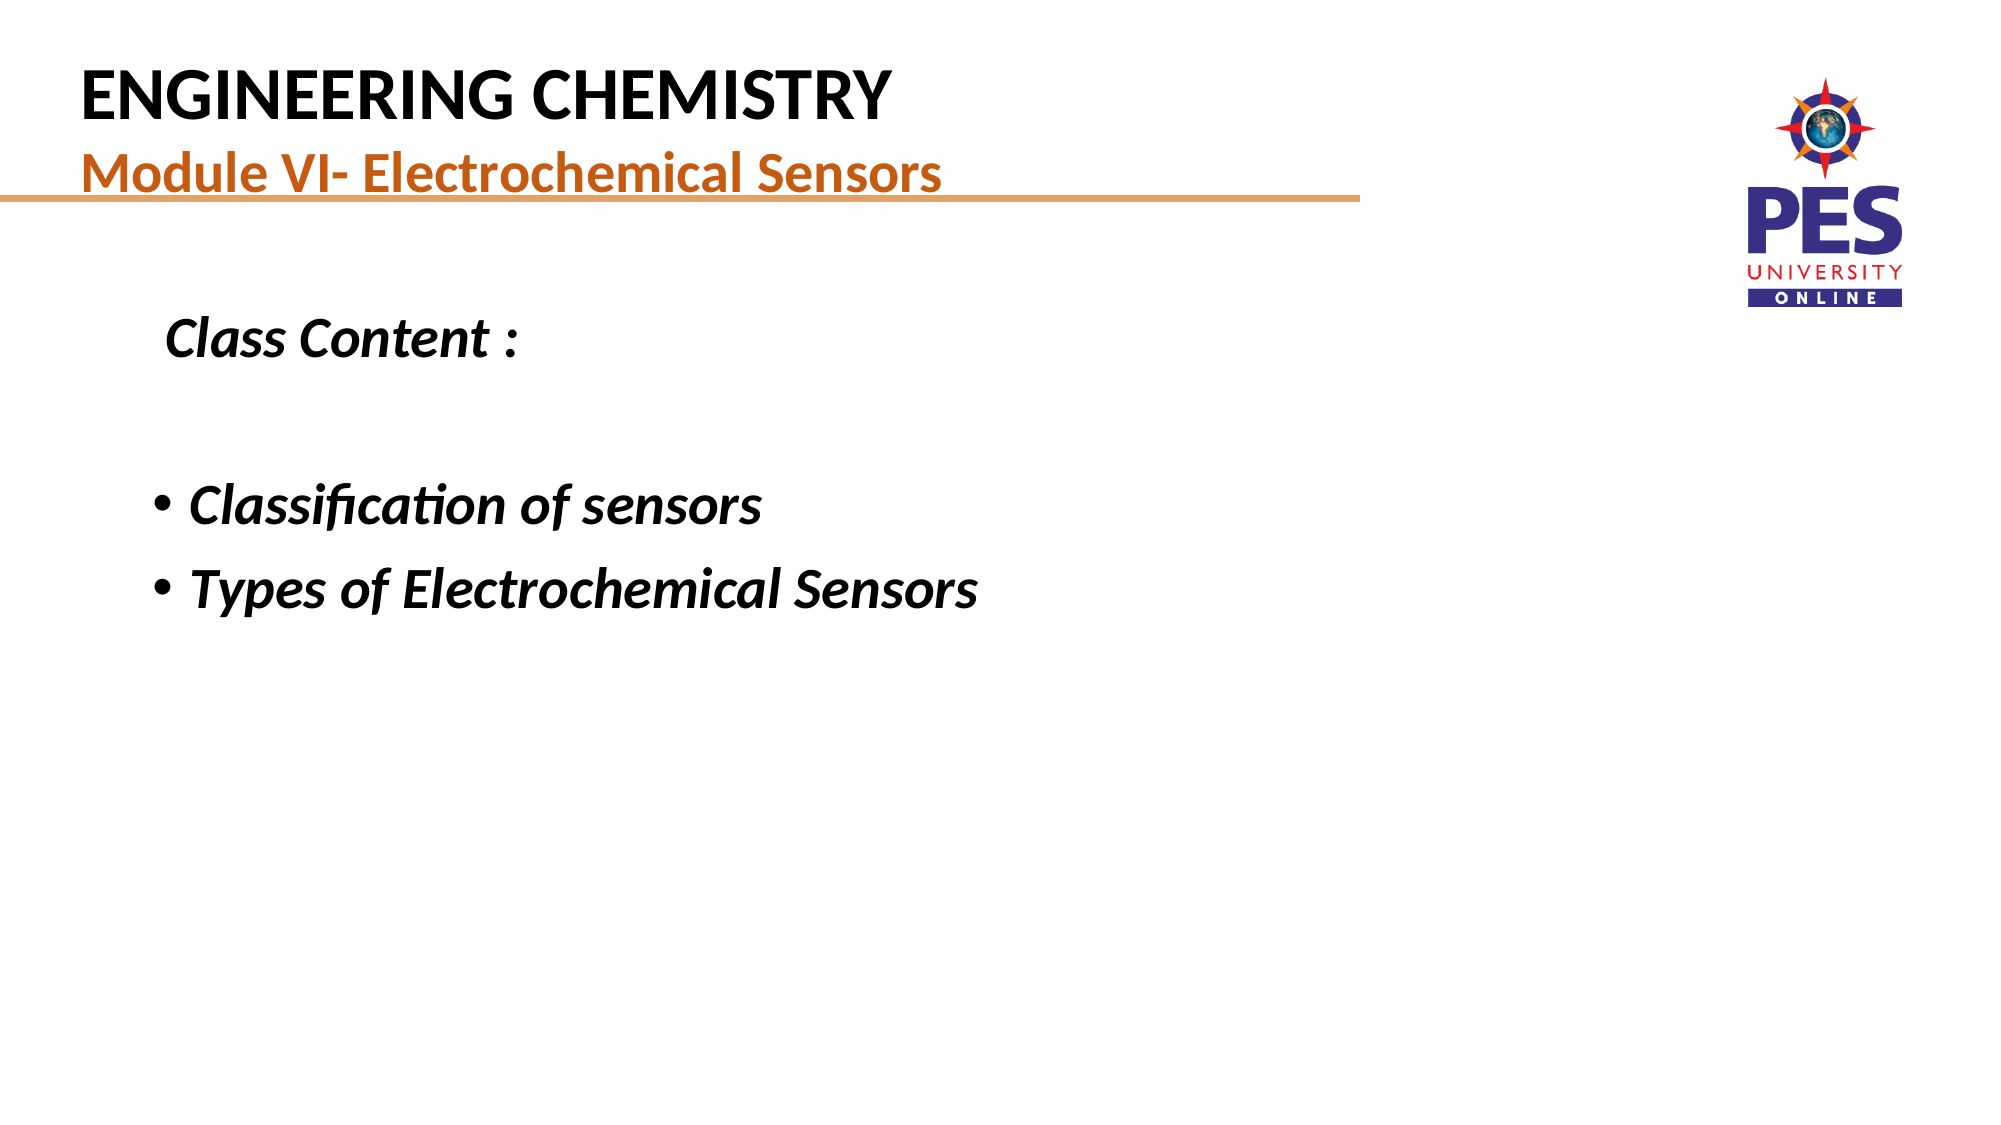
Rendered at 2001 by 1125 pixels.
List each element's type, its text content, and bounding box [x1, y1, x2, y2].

list Class Content : Classification of sensors Types of Electrochemical Sensors [137, 299, 1342, 978]
text_box ENGINEERING CHEMISTRY Module VI- Electrochemical Sensors [65, 36, 1378, 212]
picture [1748, 76, 1902, 307]
